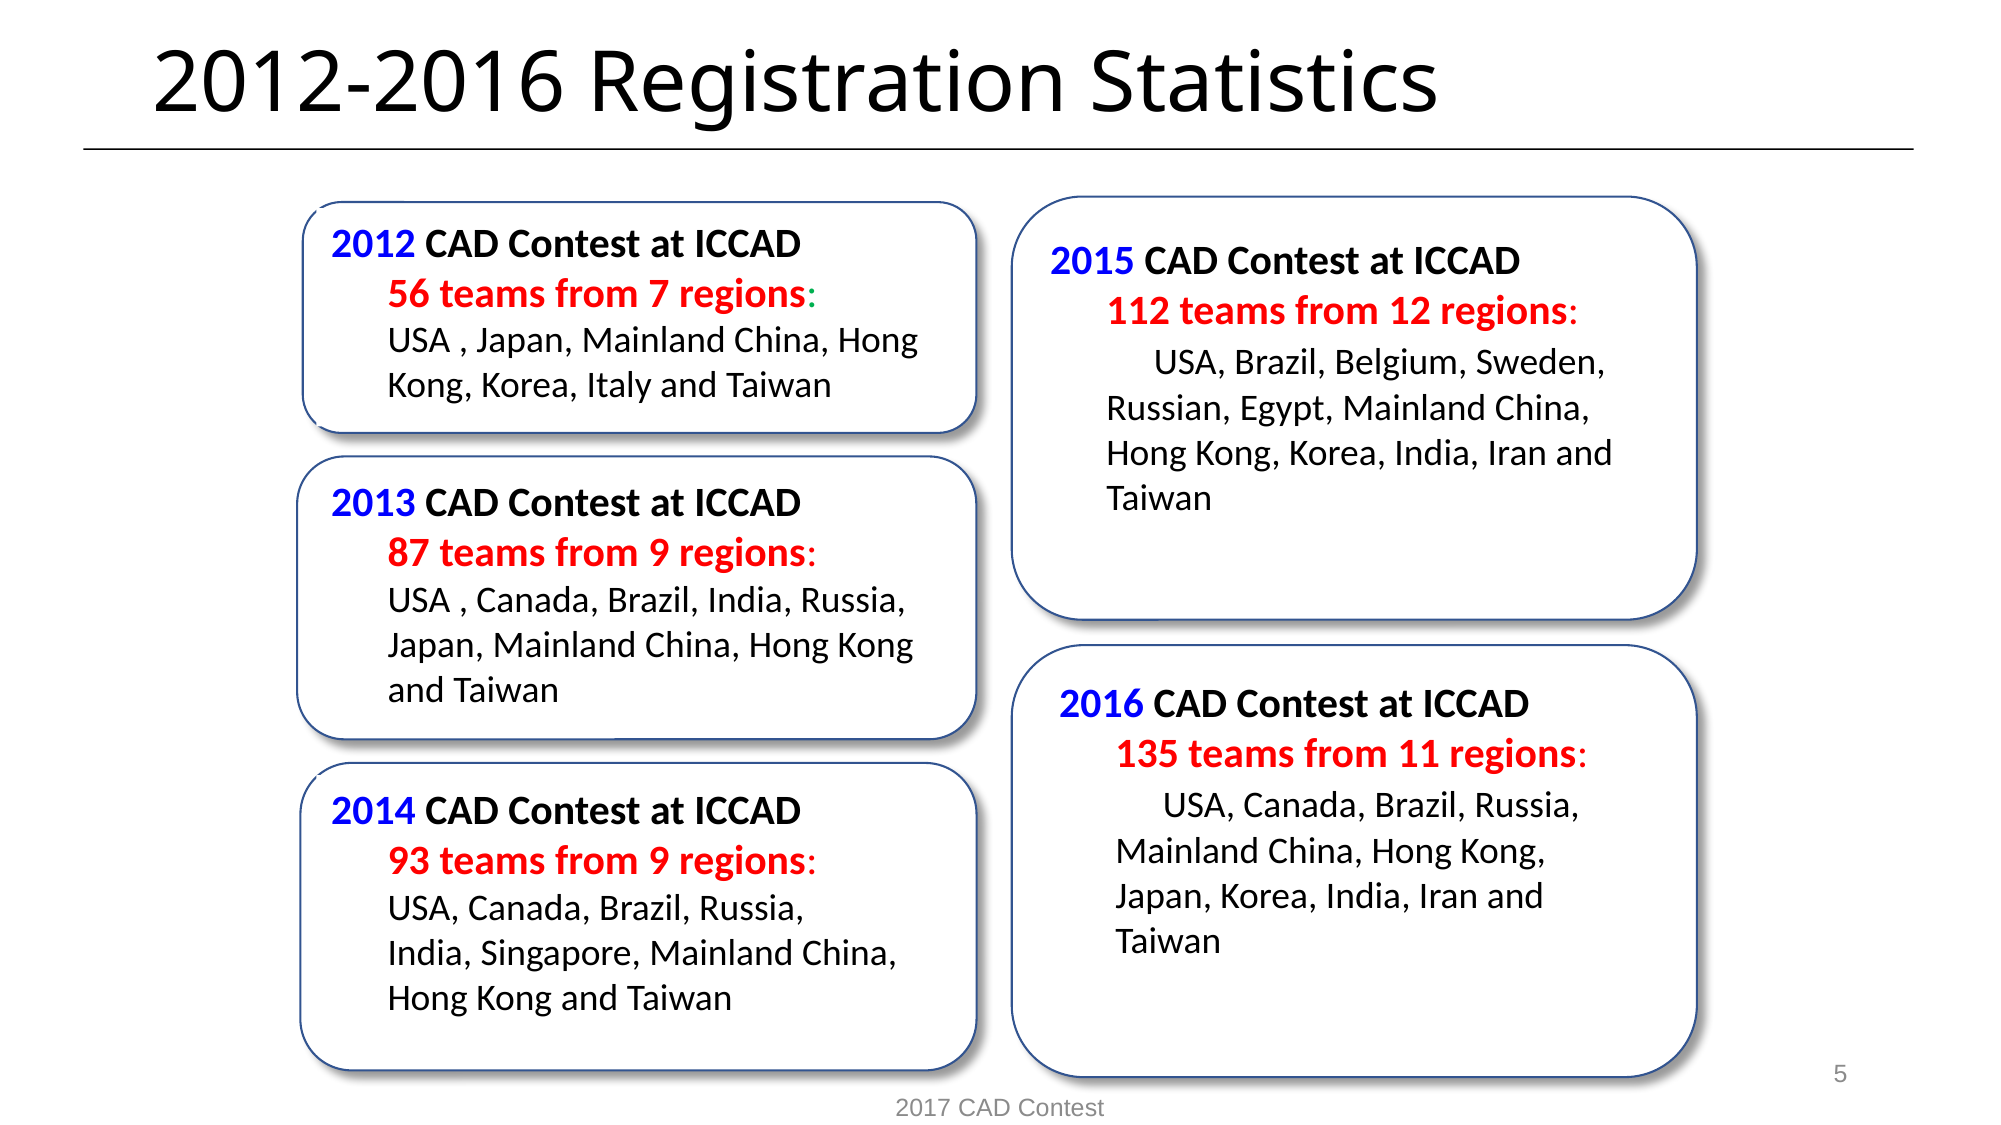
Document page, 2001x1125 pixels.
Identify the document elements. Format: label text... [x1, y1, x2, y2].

text_box [1010, 195, 1698, 621]
footer 2017 CAD Contest [761, 1077, 1239, 1125]
title 2012-2016 Registration Statistics [137, 30, 1863, 138]
text_box 2016 CAD Contest at ICCAD 135 teams from 11 regions: USA, Canada, Brazil, Russia, Mainland China, Hong Kong, Japan, Korea, India, Iran and Taiwan [1044, 668, 1647, 1012]
text_box 2014 CAD Contest at ICCAD 93 teams from 9 regions: USA, Canada, Brazil, Russia, India, Singapore, Mainland China, Hong Kong and Taiwan [316, 775, 953, 1047]
text_box 2015 CAD Contest at ICCAD 112 teams from 12 regions: USA, Brazil, Belgium, Sweden, Russian, Egypt, Mainland China, Hong Kong, Korea, India, Iran and Taiwan [1035, 225, 1638, 568]
text_box 2012 CAD Contest at ICCAD 56 teams from 7 regions: USA , Japan, Mainland China, Hong Kong, Korea, Italy and Taiwan [316, 208, 953, 427]
text_box d [301, 210, 316, 425]
text_box [1010, 644, 1698, 1079]
text_box [296, 455, 978, 741]
text_box [299, 761, 978, 1072]
slide_number 5 [1412, 1042, 1863, 1103]
text_box d [318, 200, 978, 434]
text_box 2013 CAD Contest at ICCAD 87 teams from 9 regions: USA , Canada, Brazil, India, Russia, Japan, Mainland China, Hong Kong and Taiwan [316, 467, 953, 716]
